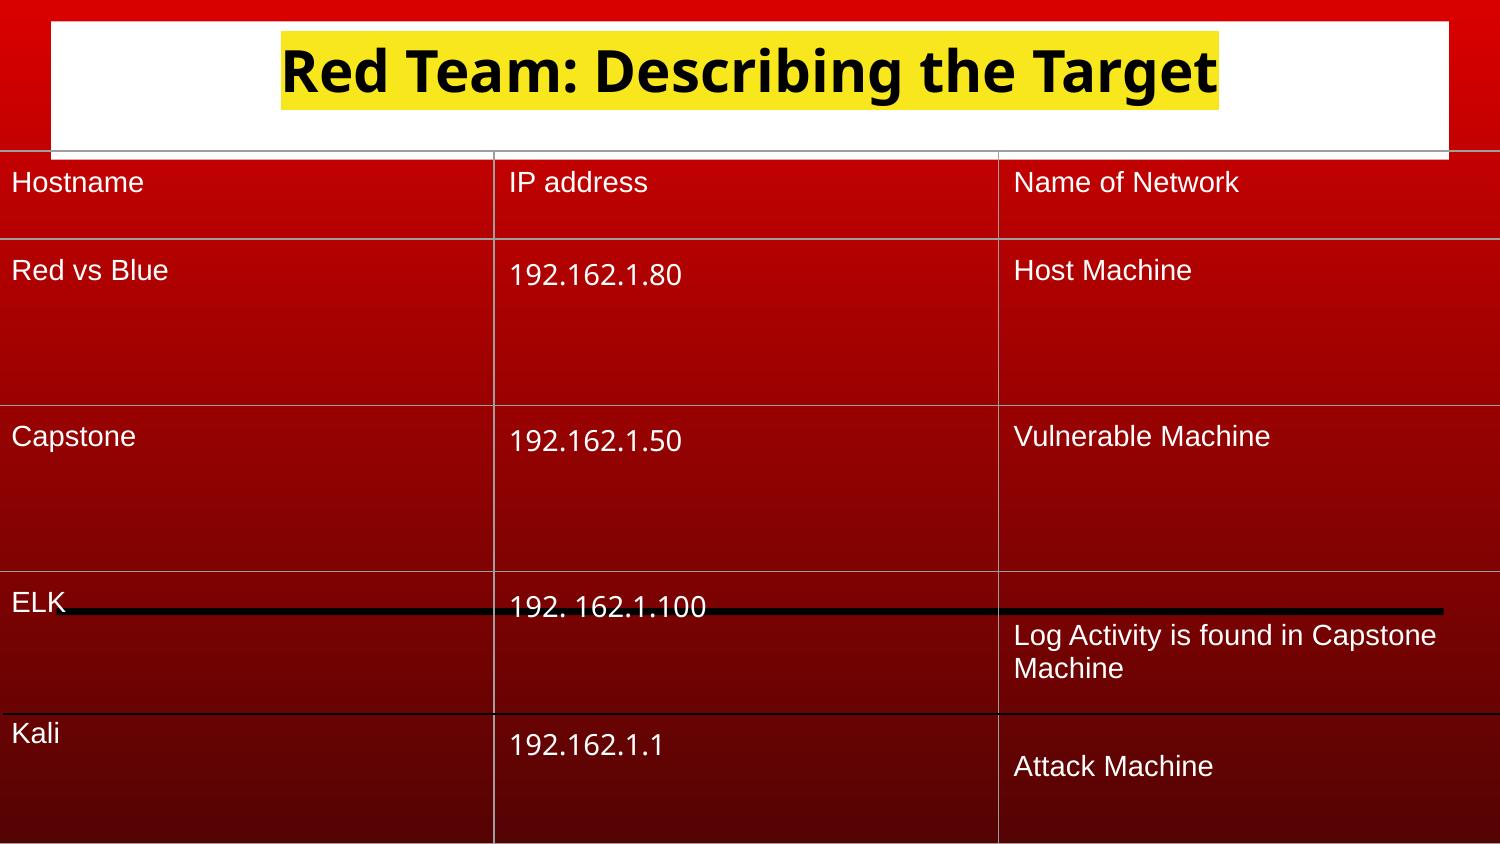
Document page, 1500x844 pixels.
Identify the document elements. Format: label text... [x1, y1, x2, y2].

table_cell ELK Kali [0, 572, 493, 843]
table_cell Log Activity is found in Capstone Machine Attack Machine [999, 723, 1500, 843]
table_cell 192. 162.1.100 192.162.1.1 [495, 572, 998, 713]
table_header IP address [495, 152, 998, 238]
table_cell 192. 162.1.100 192.162.1.1 [495, 723, 998, 843]
title Red Team: Describing the Target [51, 21, 1449, 150]
table_cell Red vs Blue [0, 240, 493, 405]
table_cell 192.162.1.50 [495, 406, 998, 571]
table_cell Vulnerable Machine [999, 406, 1500, 571]
table_header Hostname [0, 152, 493, 238]
table_cell Host Machine [999, 240, 1500, 405]
table_cell 192.162.1.80 [495, 240, 998, 405]
table_header Name of Network [999, 152, 1500, 238]
table_cell Capstone [0, 406, 493, 571]
table_cell Log Activity is found in Capstone Machine Attack Machine [999, 572, 1500, 713]
